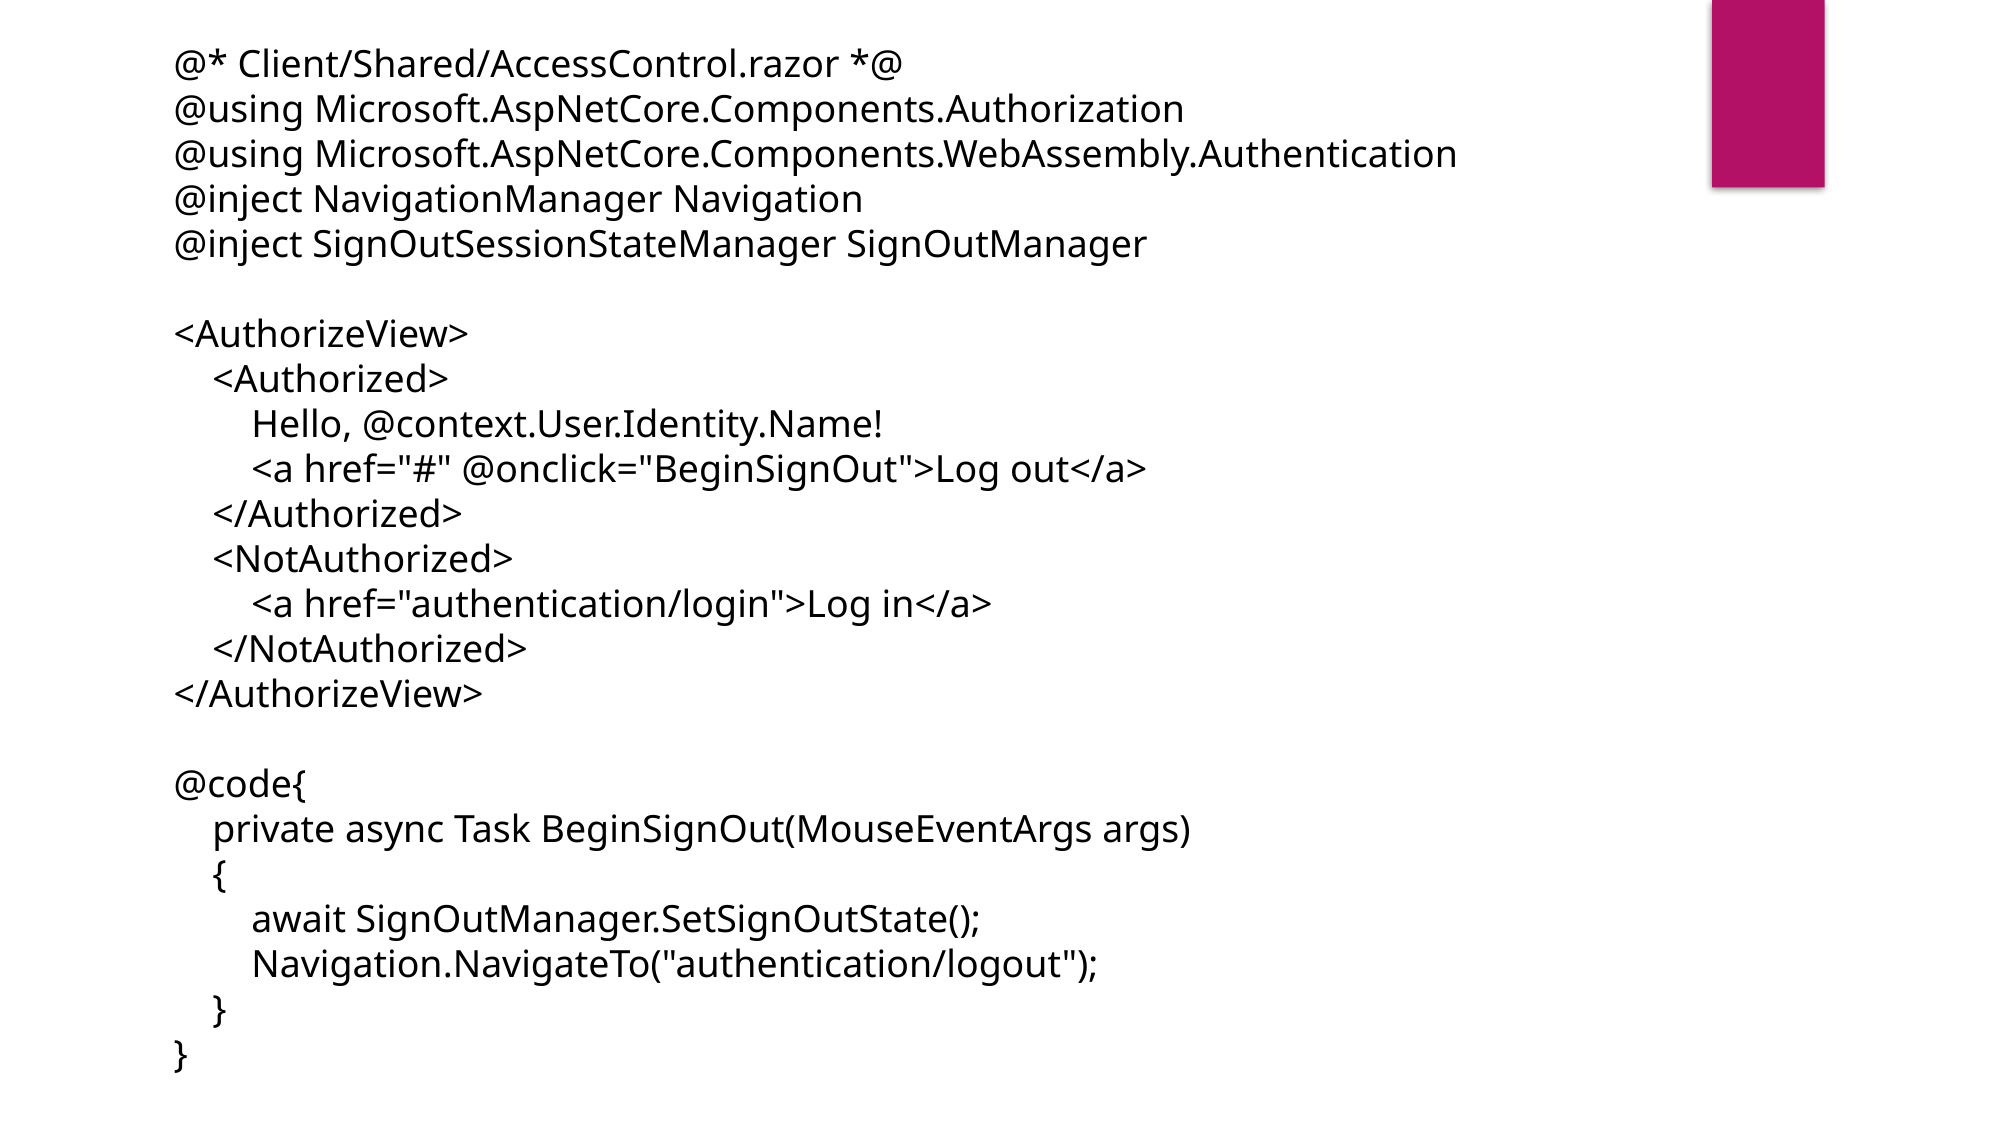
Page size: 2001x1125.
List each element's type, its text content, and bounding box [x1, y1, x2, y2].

text_box @* Client/Shared/AccessControl.razor *@ @using Microsoft.AspNetCore.Components.Authorization @using Microsoft.AspNetCore.Components.WebAssembly.Authentication @inject NavigationManager Navigation @inject SignOutSessionStateManager SignOutManager <AuthorizeView> <Authorized> Hello, @context.User.Identity.Name! <a href="#" @onclick="BeginSignOut">Log out</a> </Authorized> <NotAuthorized> <a href="authentication/login">Log in</a> </NotAuthorized> </AuthorizeView> @code{ private async Task BeginSignOut(MouseEventArgs args) { await SignOutManager.SetSignOutState(); Navigation.NavigateTo("authentication/logout"); } } [158, 32, 1803, 1083]
